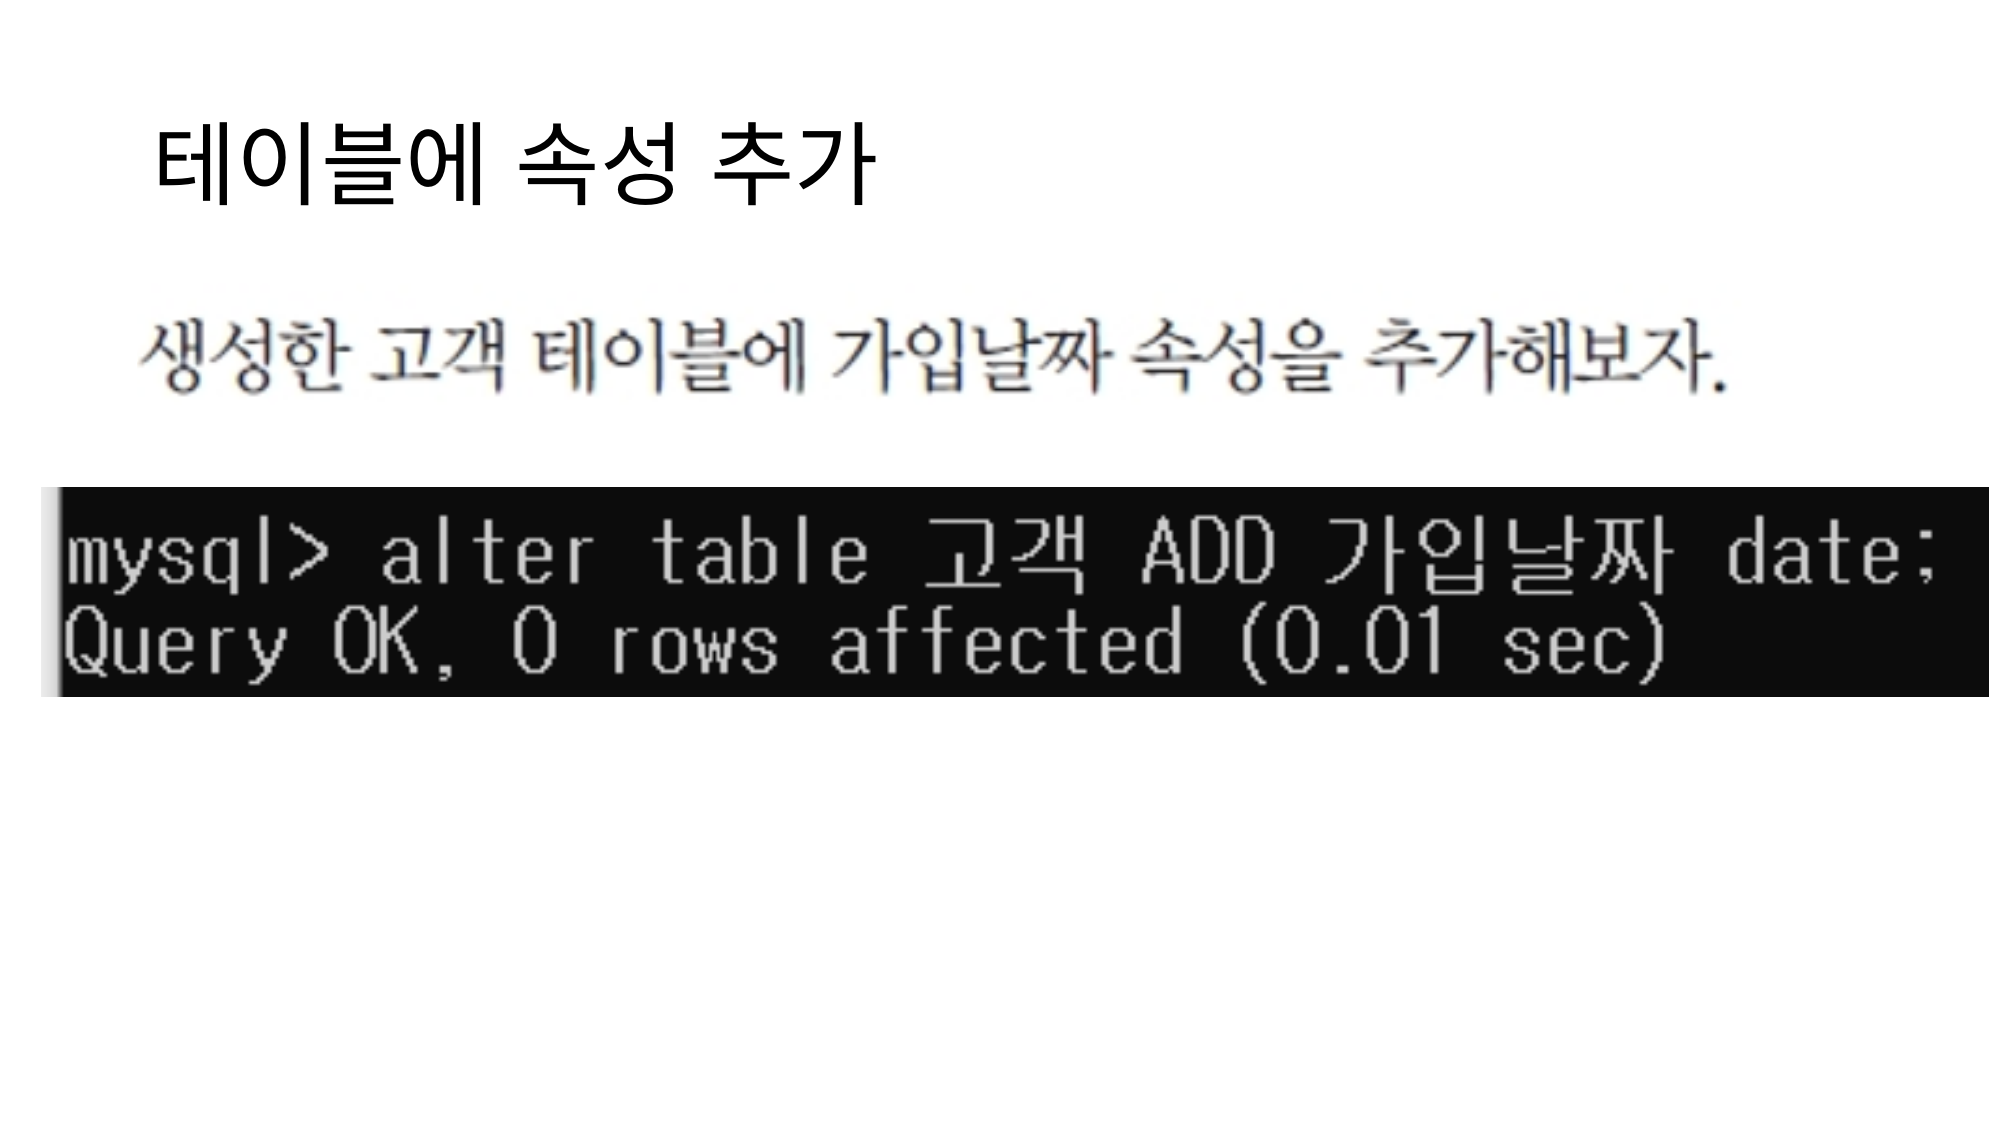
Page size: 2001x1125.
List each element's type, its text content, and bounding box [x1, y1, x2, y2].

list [137, 277, 1760, 429]
picture [41, 487, 1989, 697]
title 테이블에 속성 추가 [137, 59, 1863, 278]
